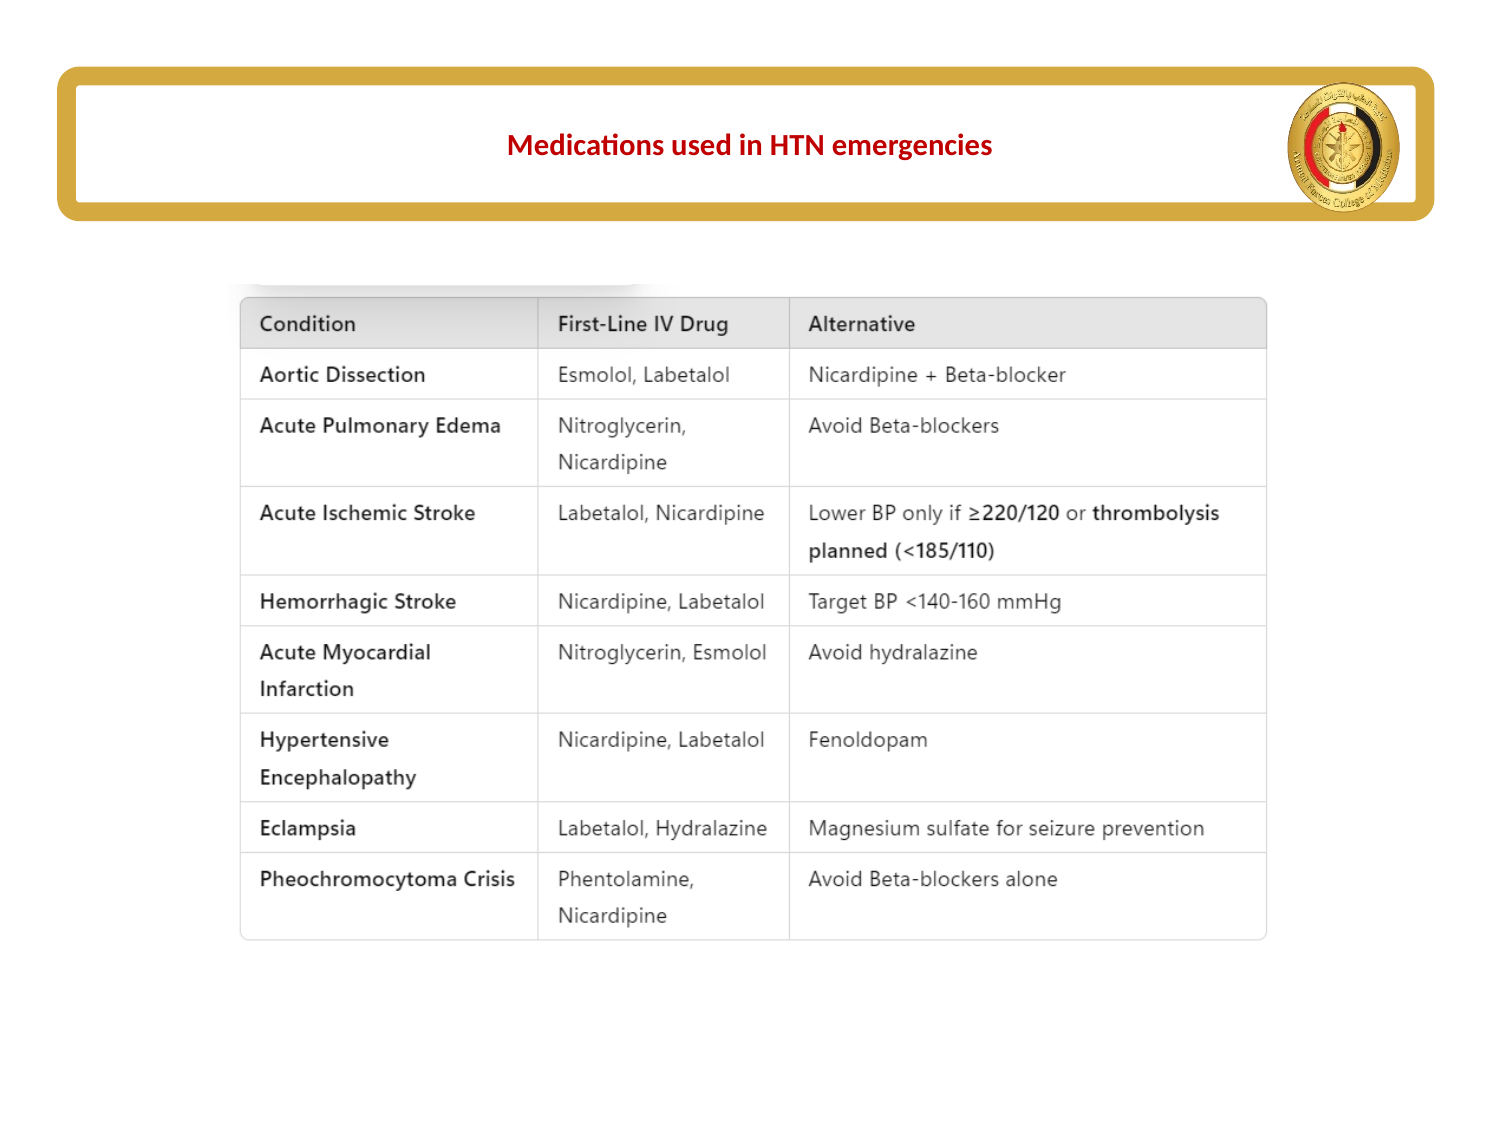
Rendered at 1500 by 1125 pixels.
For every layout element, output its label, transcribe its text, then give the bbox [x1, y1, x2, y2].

picture [1294, 82, 1393, 116]
picture [1291, 170, 1397, 213]
title Medications used in HTN emergencies [102, 116, 1397, 170]
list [227, 283, 1273, 951]
